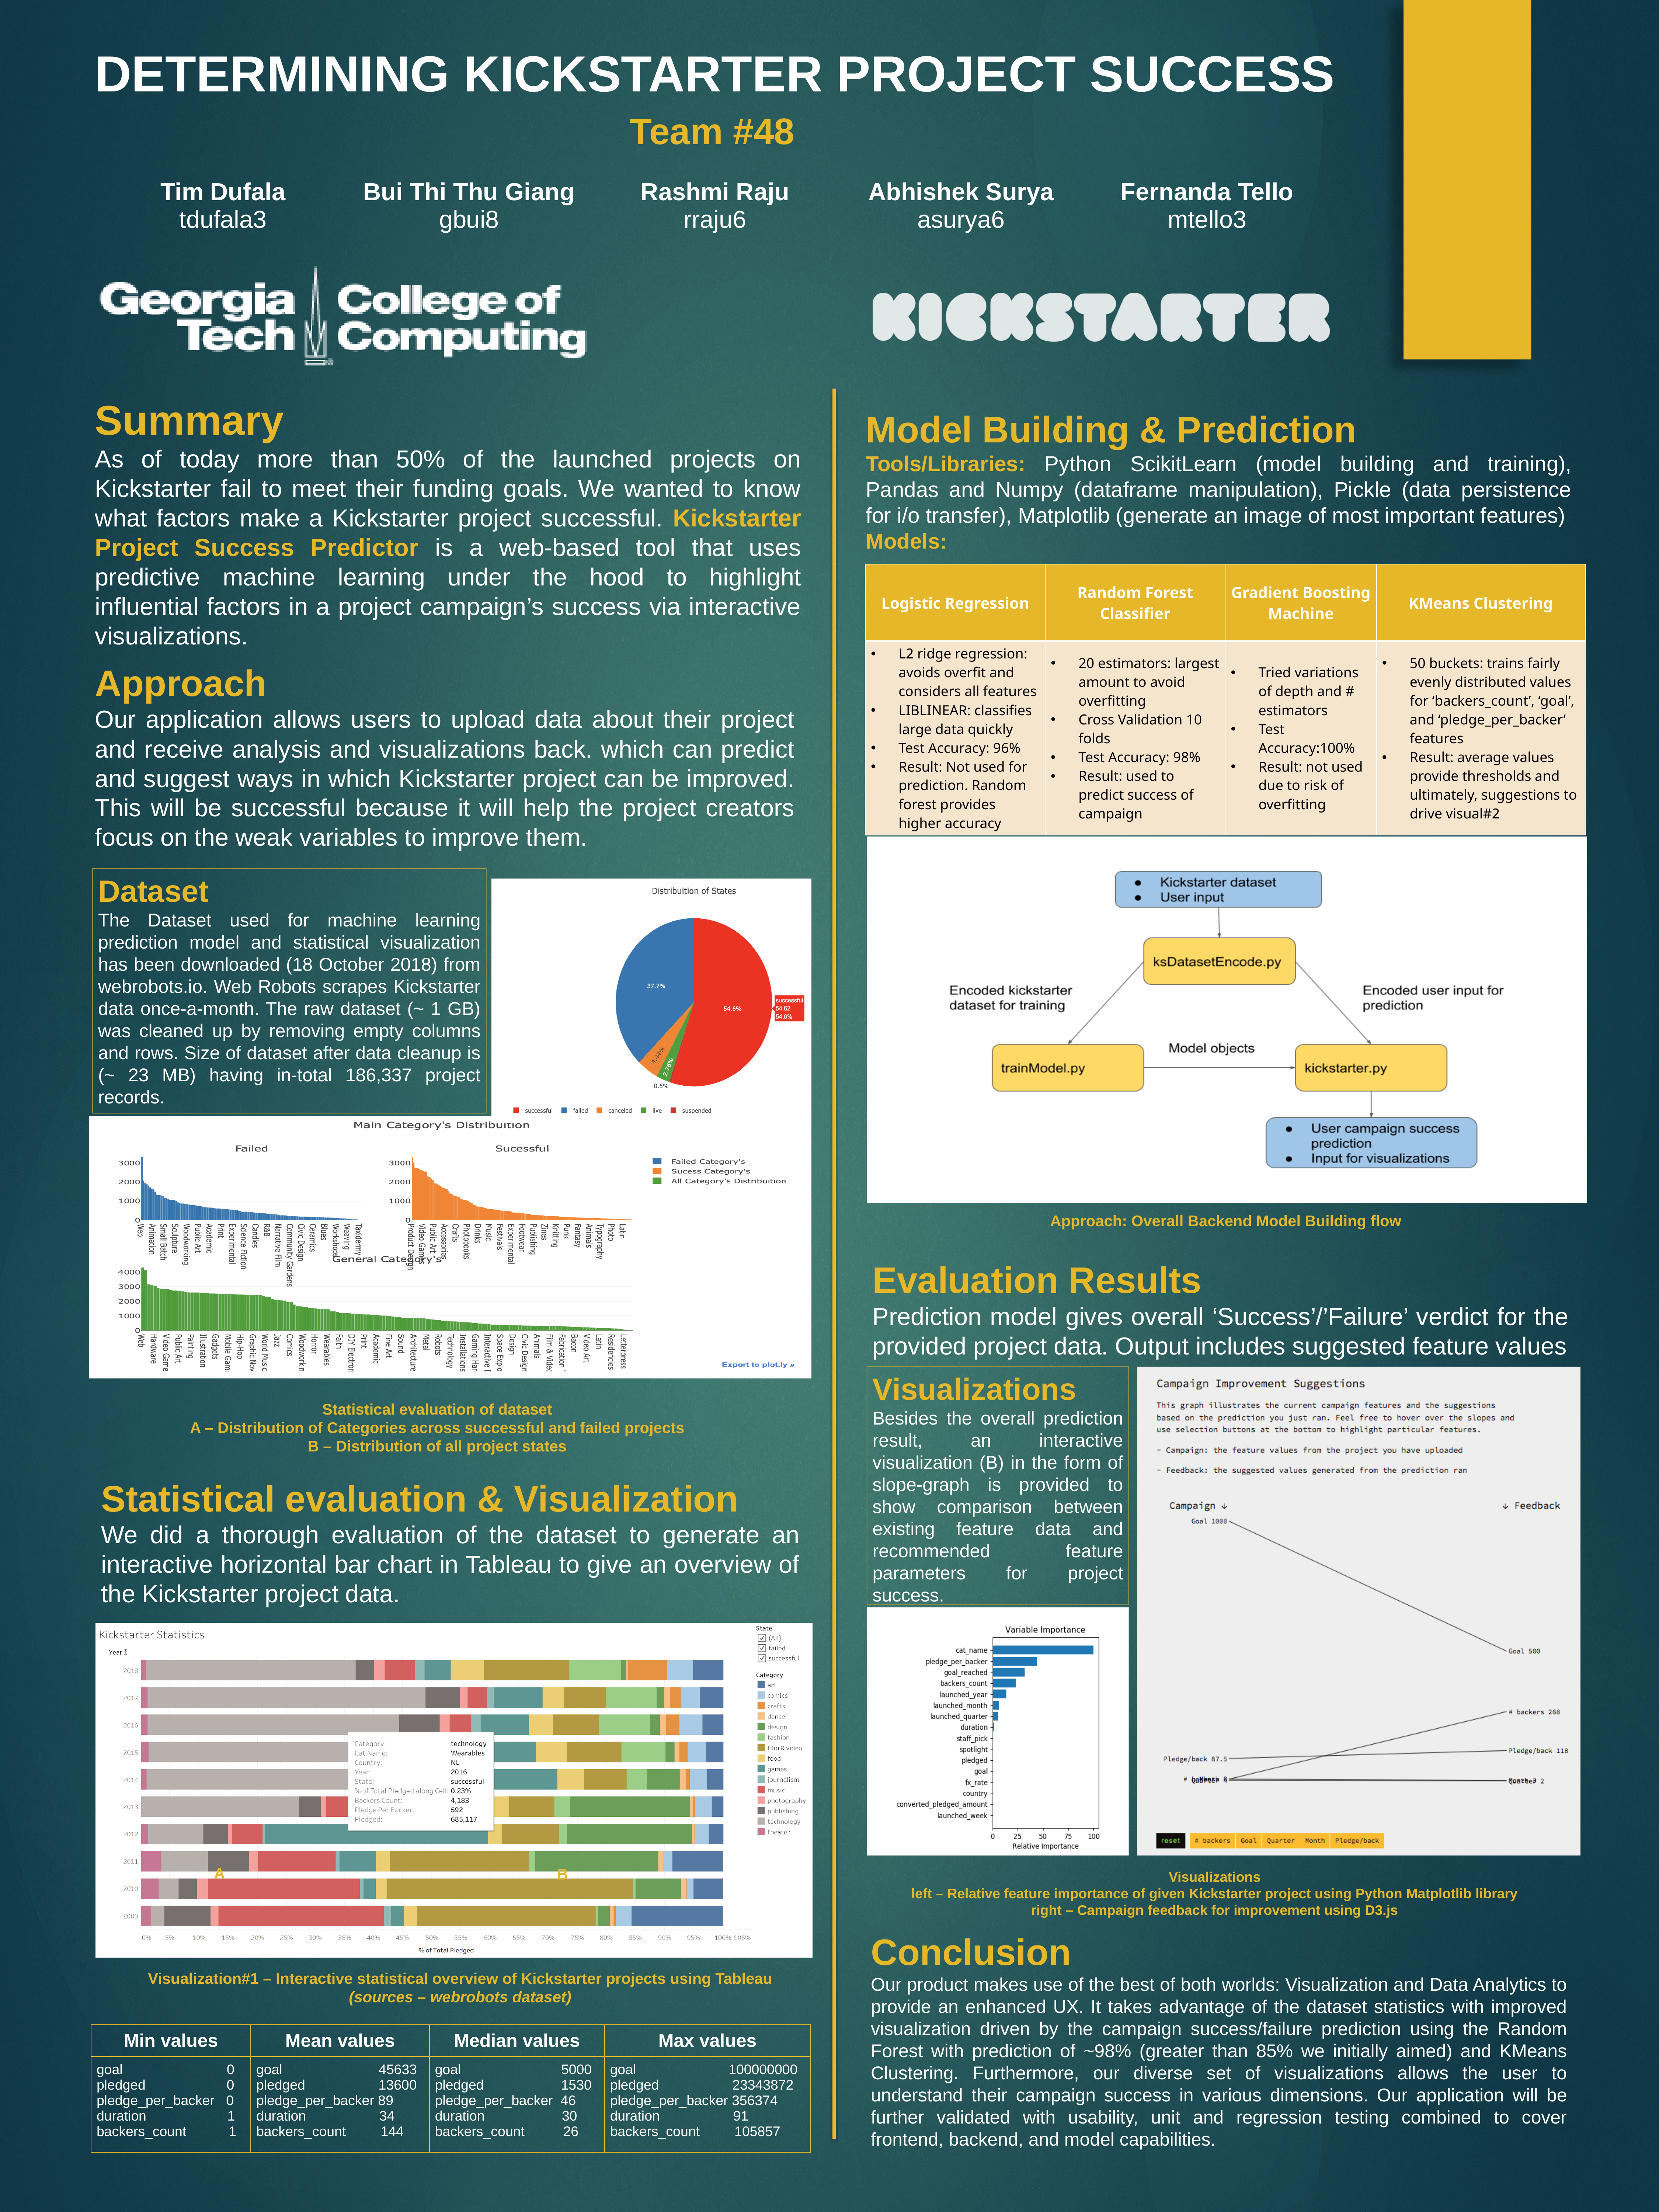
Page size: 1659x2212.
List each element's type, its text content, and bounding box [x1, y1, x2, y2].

table_header Median values [430, 2025, 604, 2056]
text_box Approach: Overall Backend Model Building flow [873, 1208, 1579, 1251]
table_header Tim Dufala tdufala3 [100, 175, 346, 236]
table_cell L2 ridge regression: avoids overfit and considers all features LIBLINEAR: classifies large data quickly Test Accuracy: 96% Result: Not used for prediction. Random forest provides higher accuracy [866, 642, 1045, 835]
table_cell goal 0 pledged 0 pledge_per_backer 0 duration 1 backers_count 1 [91, 2057, 250, 2152]
text_box Dataset The Dataset used for machine learning prediction model and statistical visualization has been downloaded (18 October 2018) from webrobots.io. Web Robots scrapes Kickstarter data once-a-month. The raw dataset (~ 1 GB) was cleaned up by removing empty columns and rows. Size of dataset after data cleanup is (~ 23 MB) having in-total 186,337 project records. [93, 868, 486, 1113]
table_header Rashmi Raju rraju6 [592, 175, 838, 236]
text_box Visualizations left – Relative feature importance of given Kickstarter project using Python Matplotlib library right – Campaign feedback for improvement using D3.js [860, 1865, 1569, 1924]
table_header Fernanda Tello mtello3 [1084, 175, 1330, 236]
text_box Visualizations Besides the overall prediction result, an interactive visualization (B) in the form of slope-graph is provided to show comparison between existing feature data and recommended feature parameters for project success. [867, 1367, 1129, 1604]
picture [1137, 1366, 1580, 1855]
table_cell 50 buckets: trains fairly evenly distributed values for ‘backers_count’, ‘goal’, and ‘pledge_per_backer’ features Result: average values provide thresholds and ultimately, suggestions to drive visual#2 [1377, 642, 1585, 835]
table_header Gradient Boosting Machine [1225, 564, 1376, 640]
table_header Bui Thi Thu Giang gbui8 [346, 175, 592, 236]
picture [95, 1623, 813, 1958]
picture [867, 1607, 1129, 1855]
table_cell goal 5000 pledged 1530 pledge_per_backer 46 duration 30 backers_count 26 [430, 2057, 604, 2152]
table_cell goal 100000000 pledged 23343872 pledge_per_backer 356374 duration 91 backers_count 105857 [605, 2057, 810, 2152]
text_box Statistical evaluation & Visualization We did a thorough evaluation of the dataset to generate an interactive horizontal bar chart in Tableau to give an overview of the Kickstarter project data. [95, 1472, 806, 1608]
text_box Model Building & Prediction Tools/Libraries: Python ScikitLearn (model building and training), Pandas and Numpy (dataframe manipulation), Pickle (data persistence for i/o transfer), Matplotlib (generate an image of most important features) Models: [860, 403, 1578, 561]
text_box Approach Our application allows users to upload data about their project and receive analysis and visualizations back. which can predict and suggest ways in which Kickstarter project can be improved. This will be successful because it will help the project creators focus on the weak variables to improve them. [89, 656, 801, 830]
text_box [1404, 0, 1531, 359]
text_box Team #48 [94, 104, 1330, 152]
picture [89, 878, 812, 1378]
table_cell goal 45633 pledged 13600 pledge_per_backer 89 duration 34 backers_count 144 [251, 2057, 429, 2152]
table_header Logistic Regression [866, 564, 1045, 640]
text_box Evaluation Results Prediction model gives overall ‘Success’/’Failure’ verdict for the provided project data. Output includes suggested feature values [867, 1253, 1575, 1377]
picture [70, 246, 618, 389]
table_header Abhishek Surya asurya6 [838, 175, 1084, 236]
text_box Visualization#1 – Interactive statistical overview of Kickstarter projects using Tableau (sources – webrobots dataset) [111, 1966, 810, 2009]
table_cell Tried variations of depth and # estimators Test Accuracy:100% Result: not used due to risk of overfitting [1225, 642, 1376, 835]
picture [873, 293, 1331, 342]
text_box DETERMINING KICKSTARTER PROJECT SUCCESS [89, 38, 1377, 105]
text_box Conclusion Our product makes use of the best of both worlds: Visualization and Data Analytics to provide an enhanced UX. It takes advantage of the dataset statistics with improved visualization driven by the campaign success/failure prediction using the Random Forest with prediction of ~98% (greater than 85% we initially aimed) and KMeans Clustering. Furthermore, our diverse set of visualizations allows the user to understand their campaign success in various dimensions. Our application will be further validated with usability, unit and regression testing combined to cover frontend, backend, and model capabilities. [865, 1925, 1573, 2188]
text_box Summary As of today more than 50% of the launched projects on Kickstarter fail to meet their funding goals. We wanted to know what factors make a Kickstarter project successful. Kickstarter Project Success Predictor is a web-based tool that uses predictive machine learning under the hood to highlight influential factors in a project campaign’s success via interactive visualizations. [89, 390, 807, 655]
picture [867, 837, 1587, 1203]
table_header KMeans Clustering [1377, 564, 1585, 640]
table_header Min values [91, 2025, 250, 2056]
table_cell 20 estimators: largest amount to avoid overfitting Cross Validation 10 folds Test Accuracy: 98% Result: used to predict success of campaign [1046, 642, 1225, 835]
text_box Statistical evaluation of dataset A – Distribution of Categories across successful and failed projects B – Distribution of all project states [88, 1397, 787, 1453]
table_header Mean values [251, 2025, 429, 2056]
table_header Max values [605, 2025, 810, 2056]
table_header Random Forest Classifier [1046, 564, 1225, 640]
